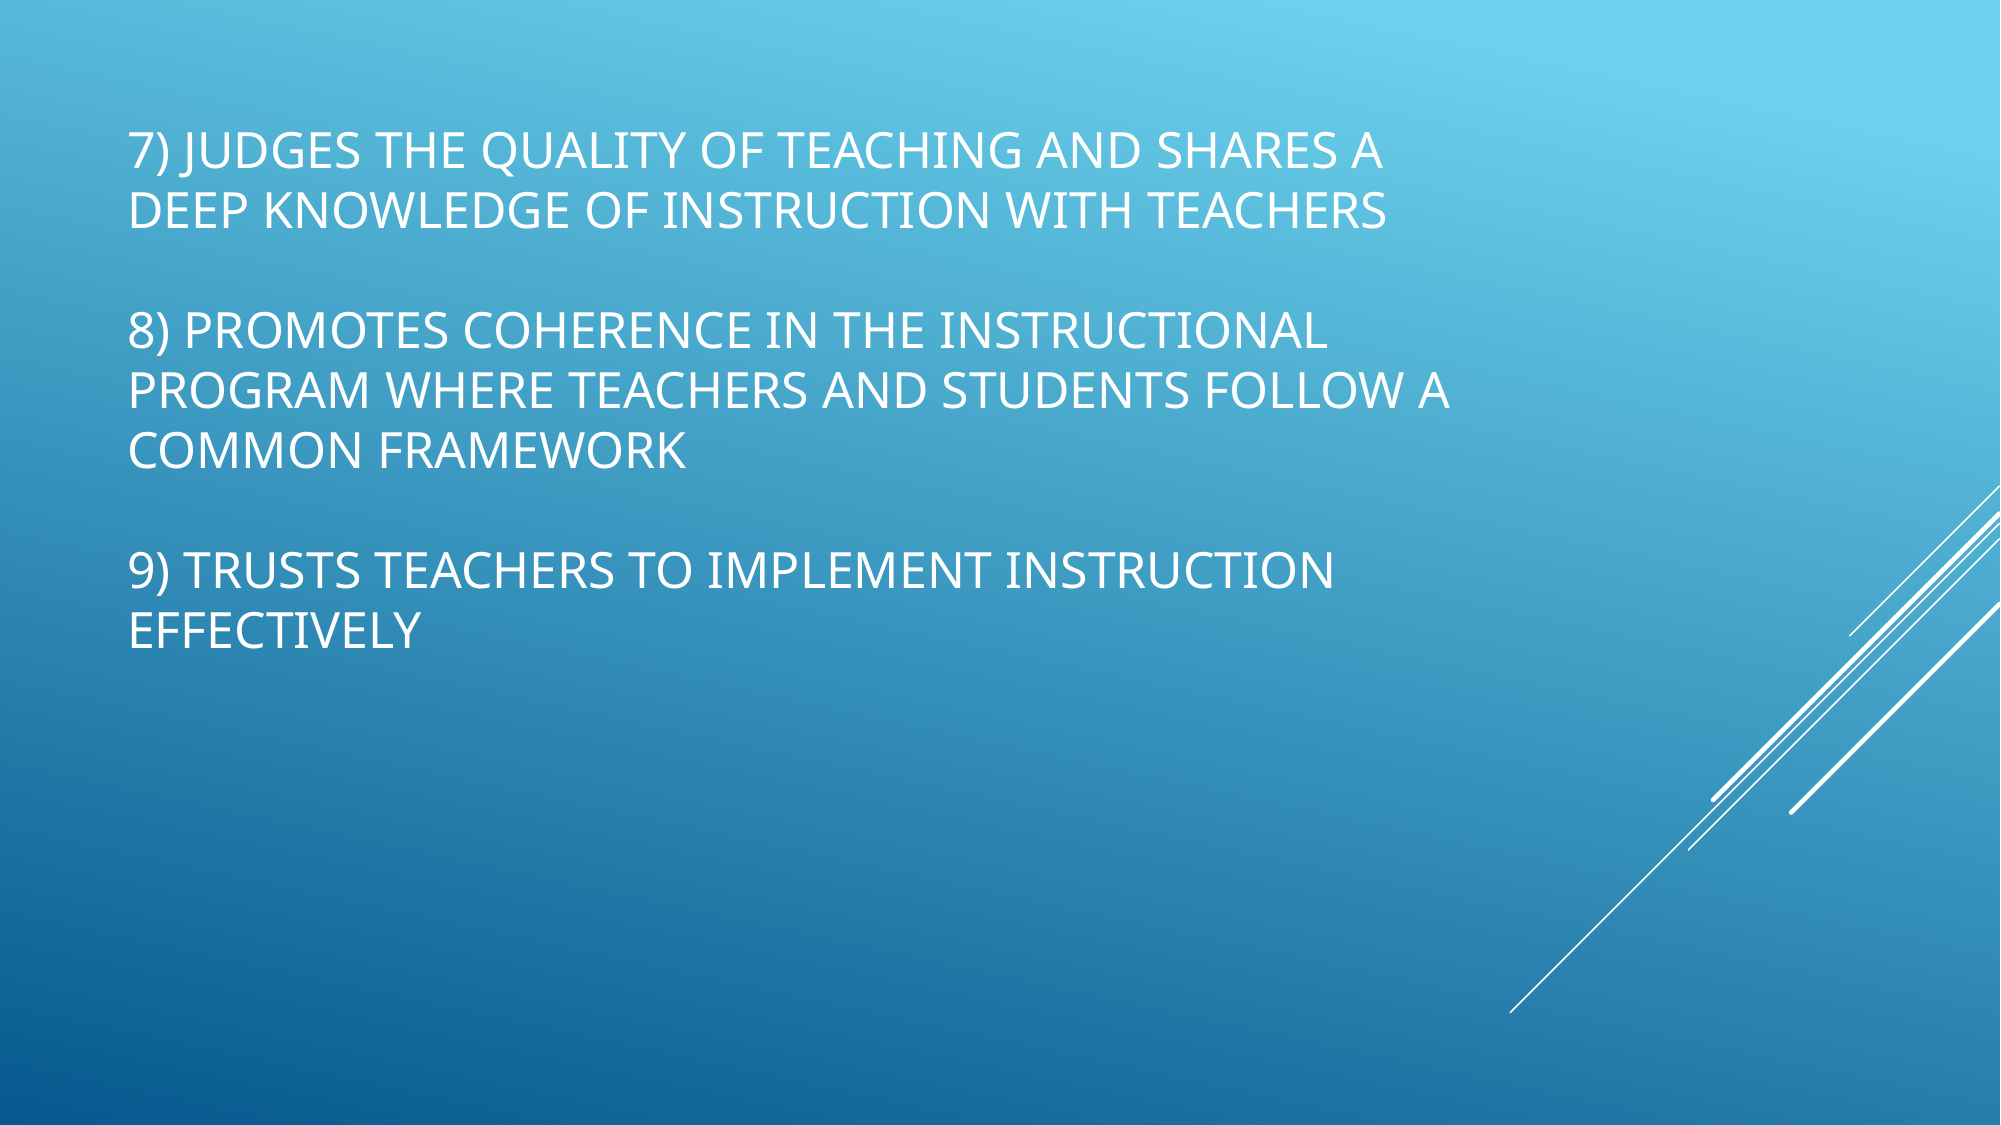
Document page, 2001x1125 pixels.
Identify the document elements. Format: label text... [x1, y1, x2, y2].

title 7) Judges the quality of teaching and shares a deep knowledge of instruction with teachers 8) Promotes coherence in the instructional program where teachers and students follow a common framework 9) Trusts teachers to implement instruction effectively [112, 66, 1513, 831]
